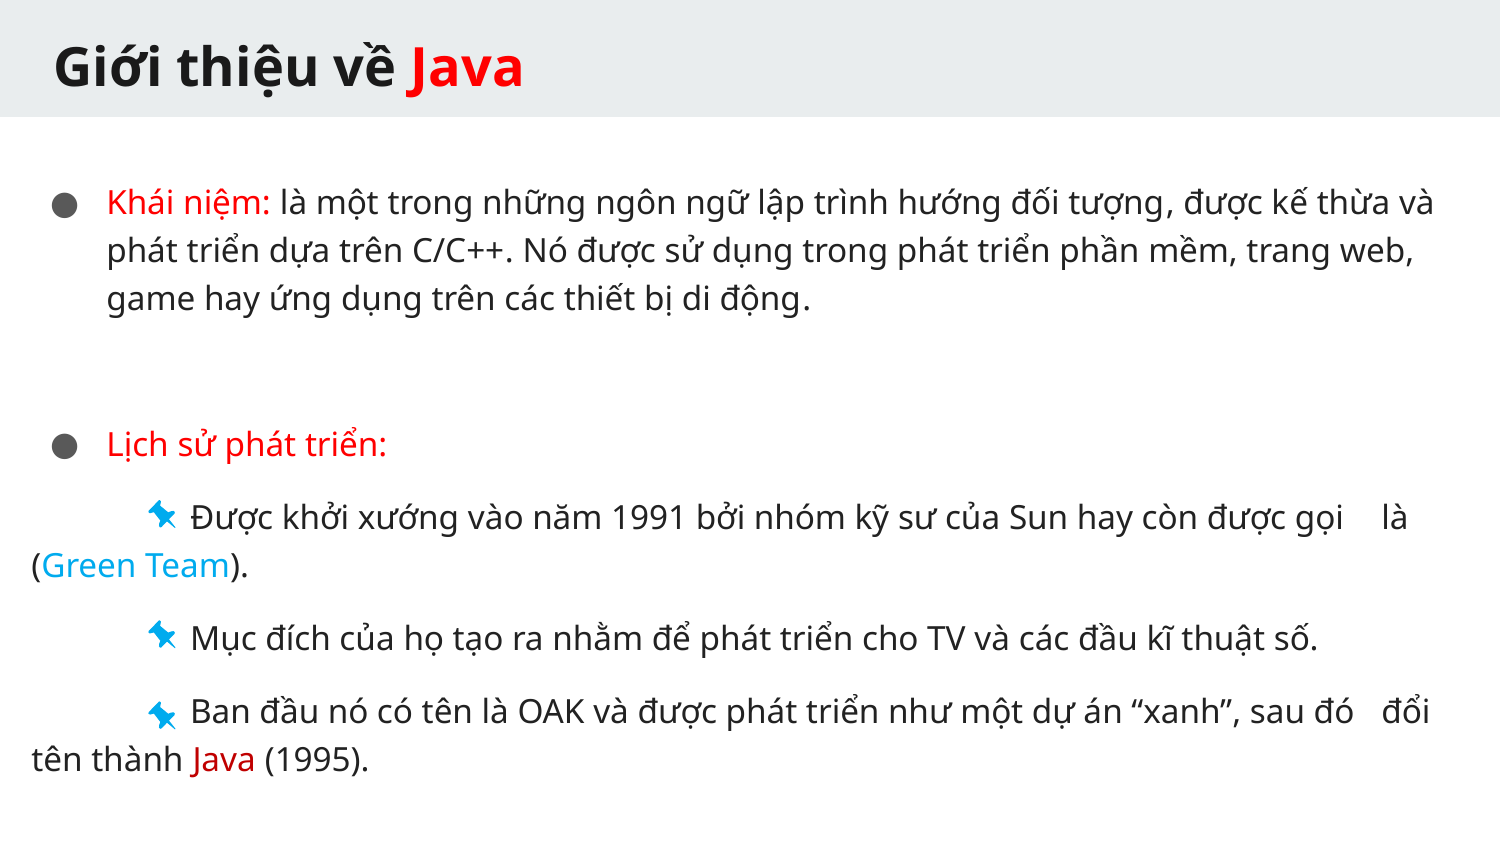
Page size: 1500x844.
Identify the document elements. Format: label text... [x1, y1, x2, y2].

text_box [148, 620, 176, 649]
title Giới thiệu về Java [38, 17, 1467, 106]
text_box [148, 701, 176, 730]
text_box [148, 500, 176, 528]
list Khái niệm: là một trong những ngôn ngữ lập trình hướng đối tượng, được kế thừa và phát triển dựa trên C/C++. Nó được sử dụng trong phát triển phần mềm, trang web, game hay ứng dụng trên các thiết bị di động. Lịch sử phát triển: Được khởi xướng vào năm 1991 bởi nhóm kỹ sư của Sun hay còn được gọi là (Green Team). Mục đích của họ tạo ra nhằm để phát triển cho TV và các đầu kĩ thuật số. Ban đầu nó có tên là OAK và được phát triển như một dự án “xanh”, sau đó đổi tên thành Java (1995). [16, 158, 1484, 797]
